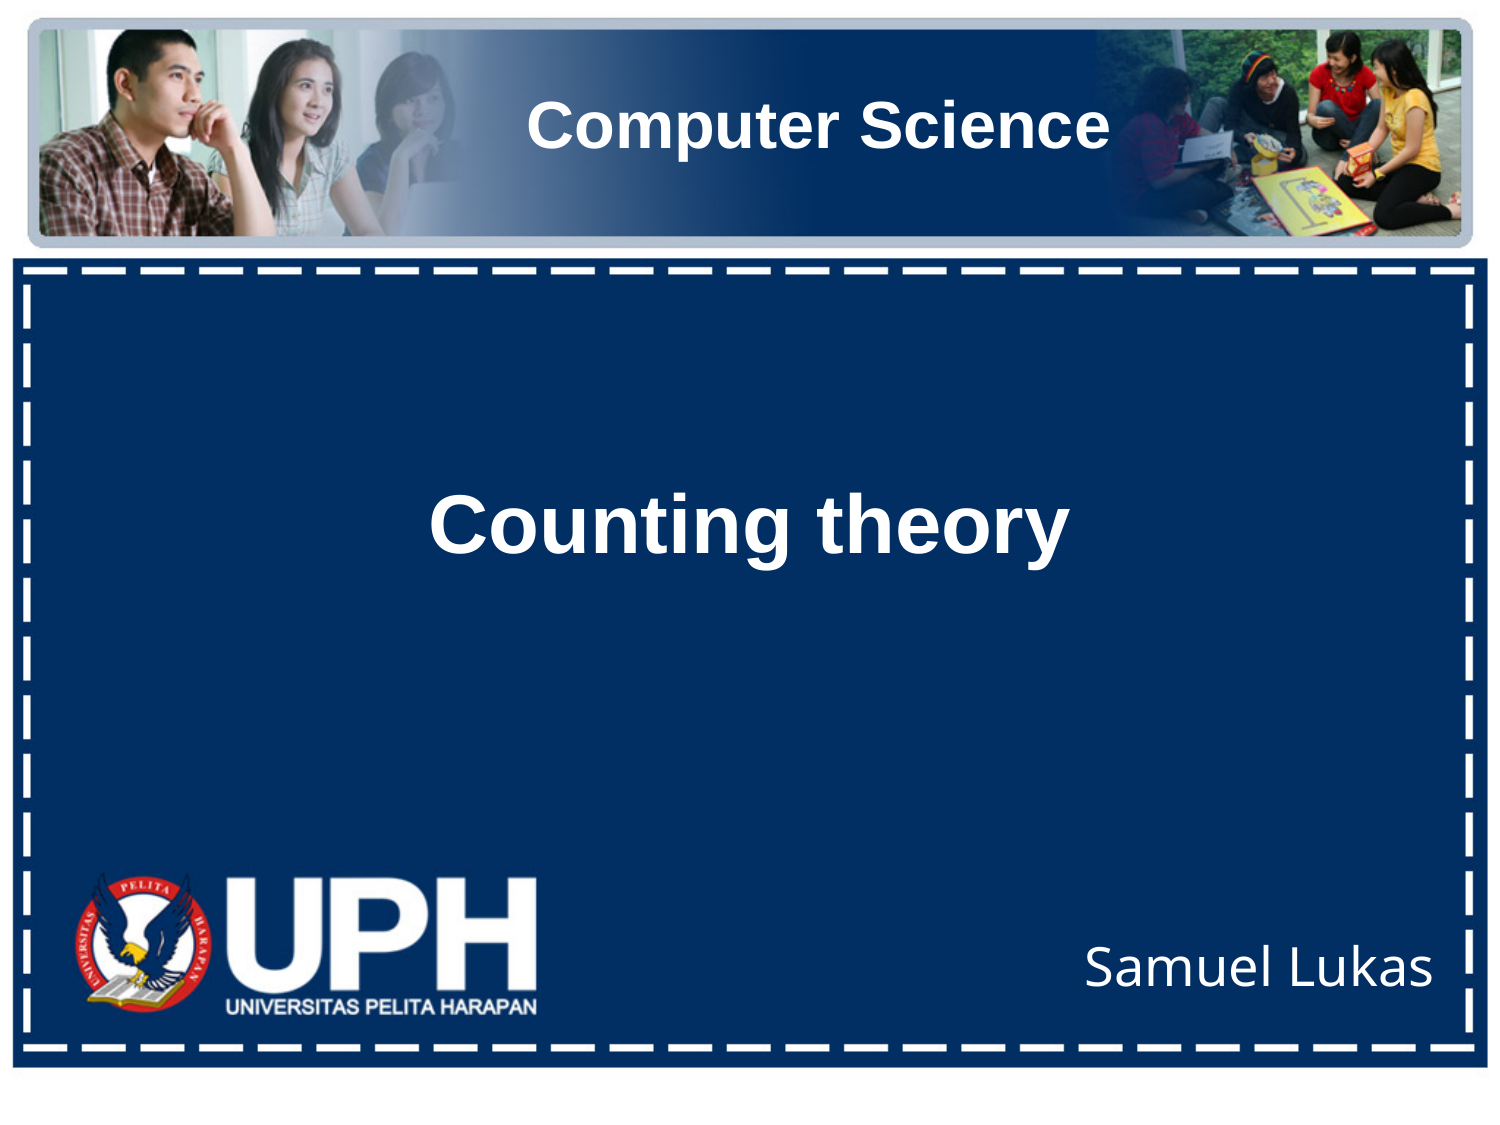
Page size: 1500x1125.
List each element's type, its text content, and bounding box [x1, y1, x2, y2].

subtitle Samuel Lukas [1050, 924, 1450, 1013]
picture [0, 0, 1500, 1125]
text_box Counting theory [56, 462, 1444, 578]
text_box Computer Science [449, 74, 1188, 170]
